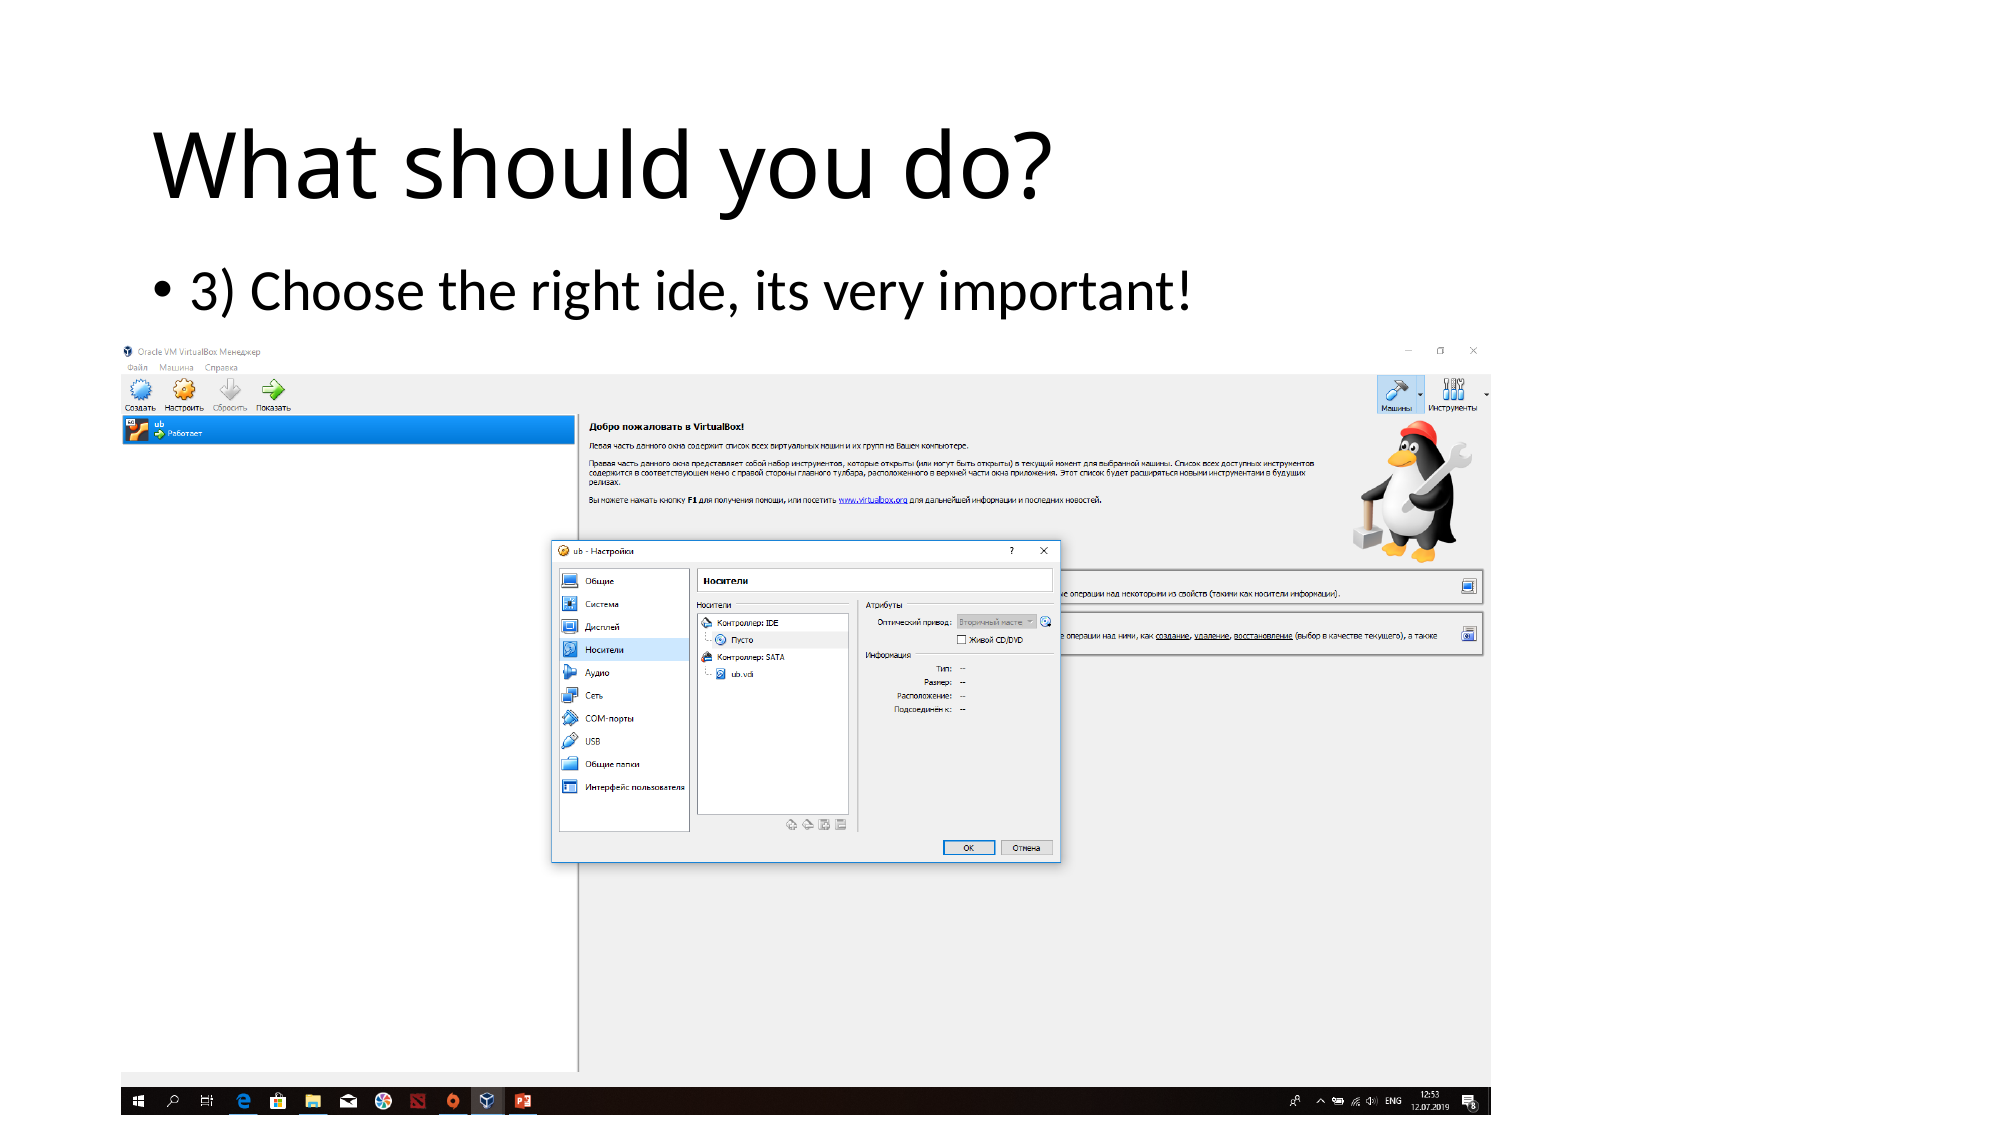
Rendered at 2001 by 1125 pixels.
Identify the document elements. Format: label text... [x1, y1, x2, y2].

picture [121, 343, 1491, 1115]
list 3) Choose the right ide, its very important! [137, 253, 1863, 967]
title What should you do? [137, 59, 1863, 253]
